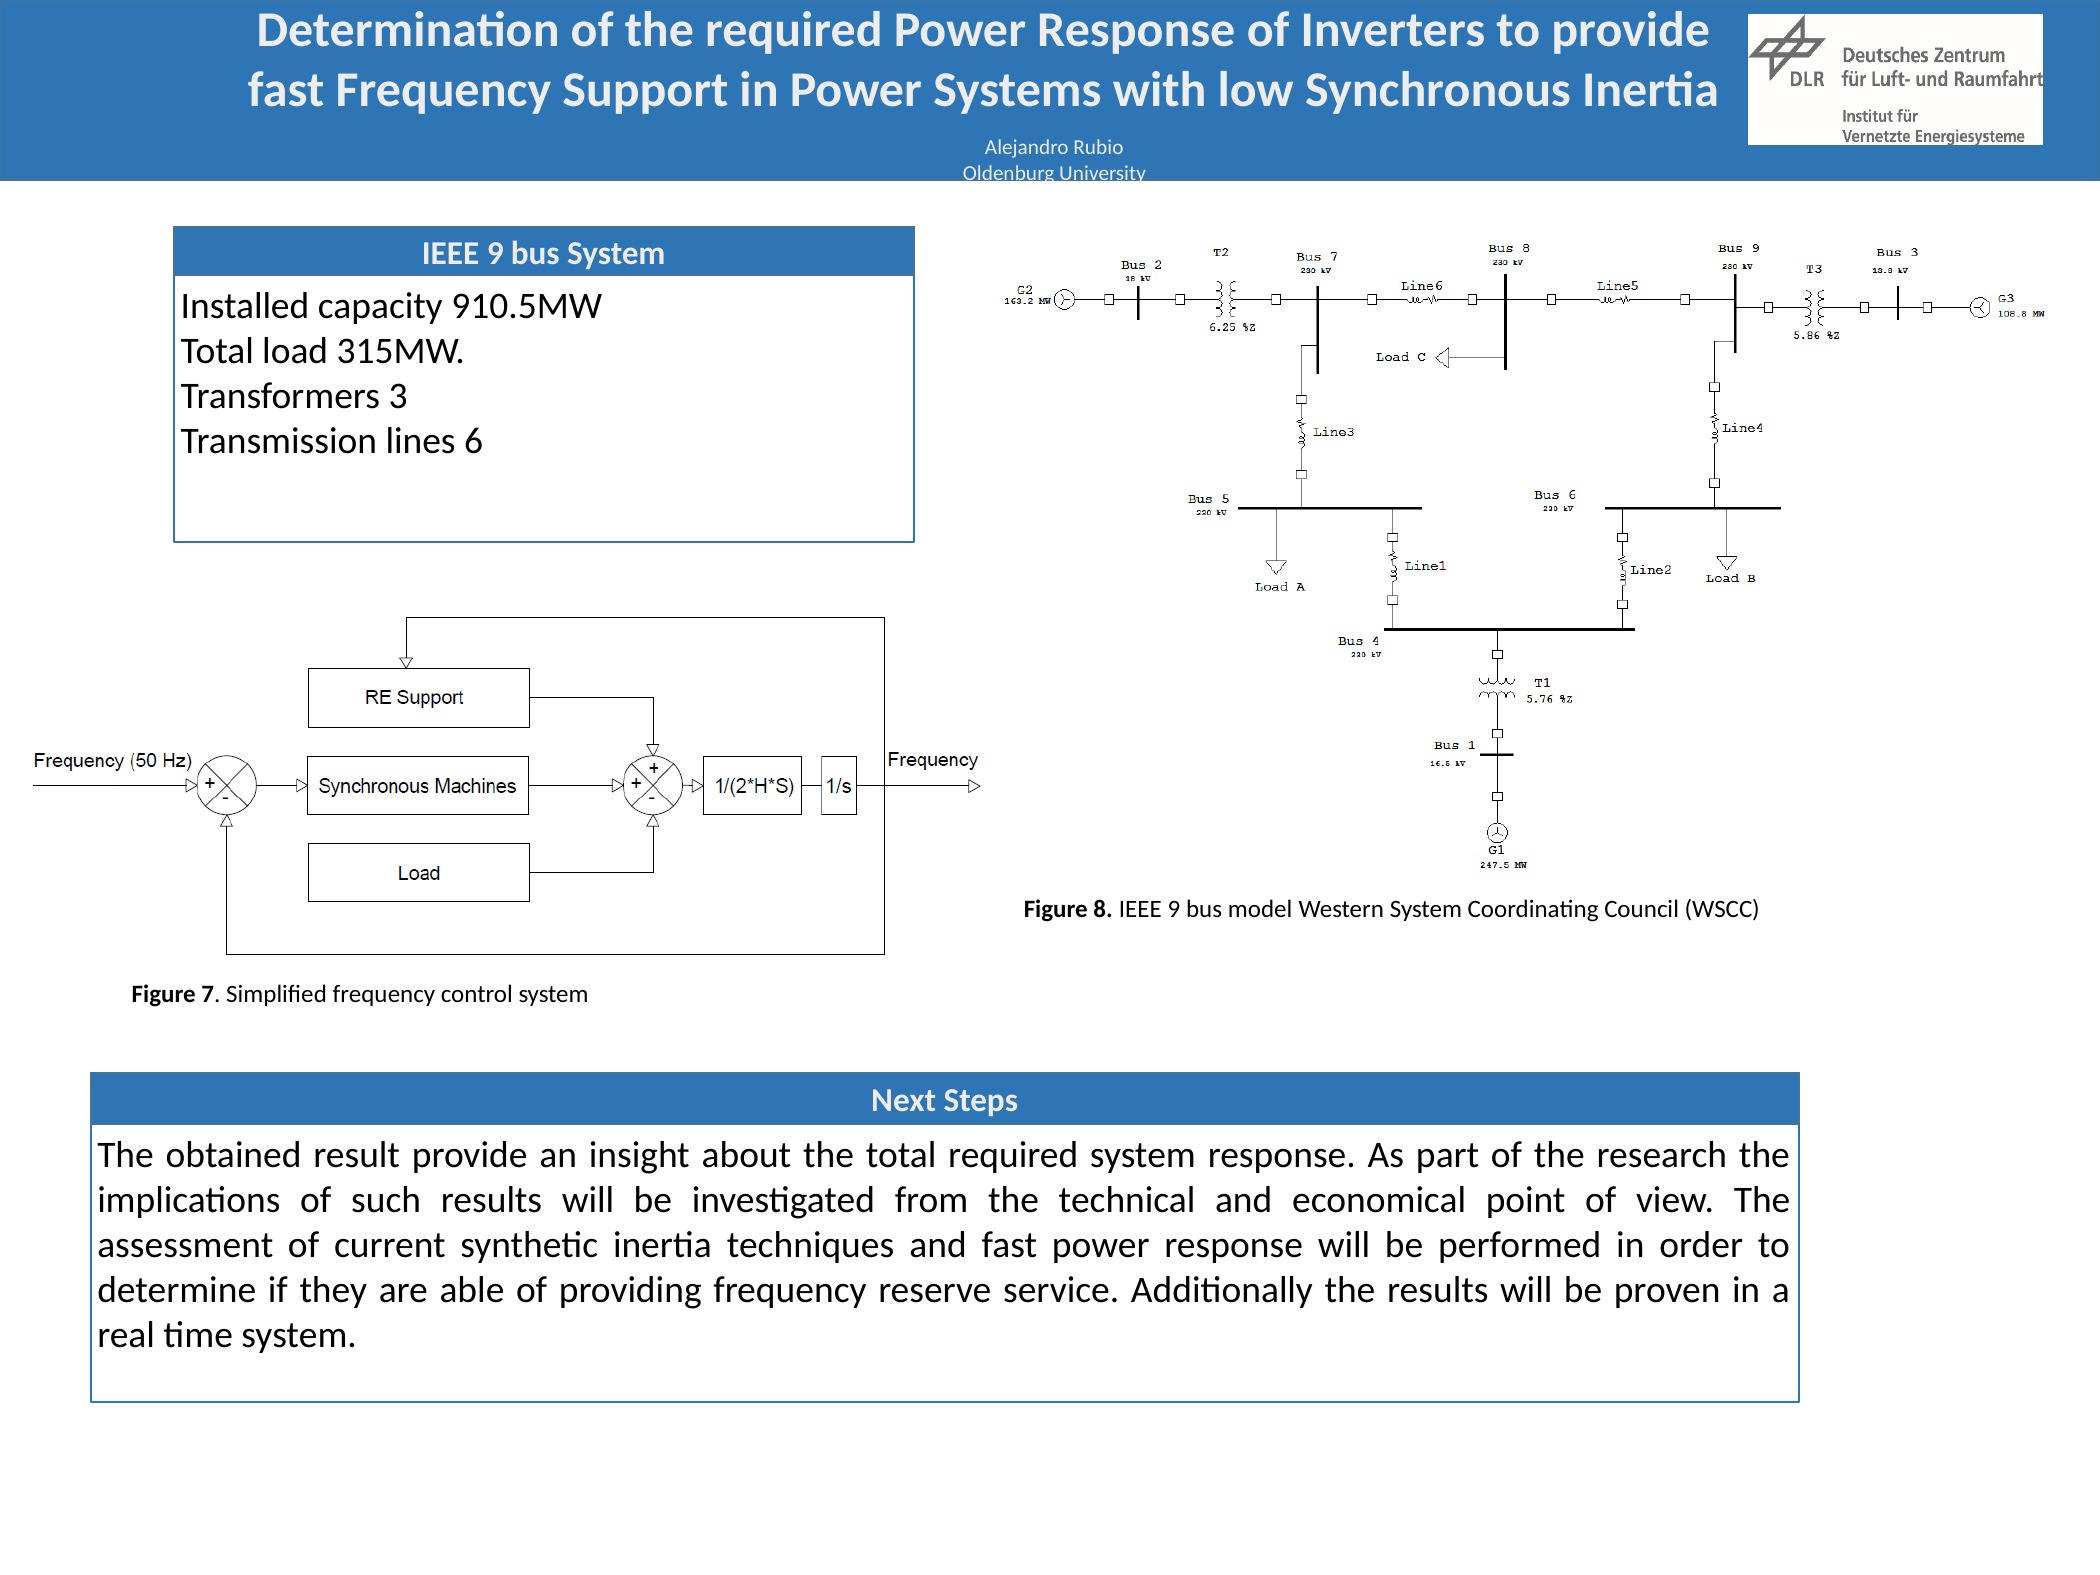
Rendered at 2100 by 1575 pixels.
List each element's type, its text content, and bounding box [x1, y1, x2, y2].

text_box IEEE 9 bus System [173, 226, 915, 276]
text_box Determination of the required Power Response of Inverters to provide fast Frequency Support in Power Systems with low Synchronous Inertia [223, 14, 1745, 99]
picture [0, 220, 2065, 1004]
text_box Next Steps [90, 1072, 1800, 1125]
text_box Figure 7. Simplified frequency control system [128, 1004, 593, 1010]
picture [1748, 14, 2043, 145]
text_box Alejandro Rubio Oldenburg University [535, 129, 1573, 189]
text_box Figure 8. IEEE 9 bus model Western System Coordinating Council (WSCC) [1020, 891, 1765, 925]
text_box Installed capacity 910.5MW Total load 315MW. Transformers 3 Transmission lines 6 [174, 276, 914, 542]
text_box [0, 0, 2100, 181]
text_box The obtained result provide an insight about the total required system response. As part of the research the implications of such results will be investigated from the technical and economical point of view. The assessment of current synthetic inertia techniques and fast power response will be performed in order to determine if they are able of providing frequency reserve service. Additionally the results will be proven in a real time system. [90, 1125, 1799, 1402]
